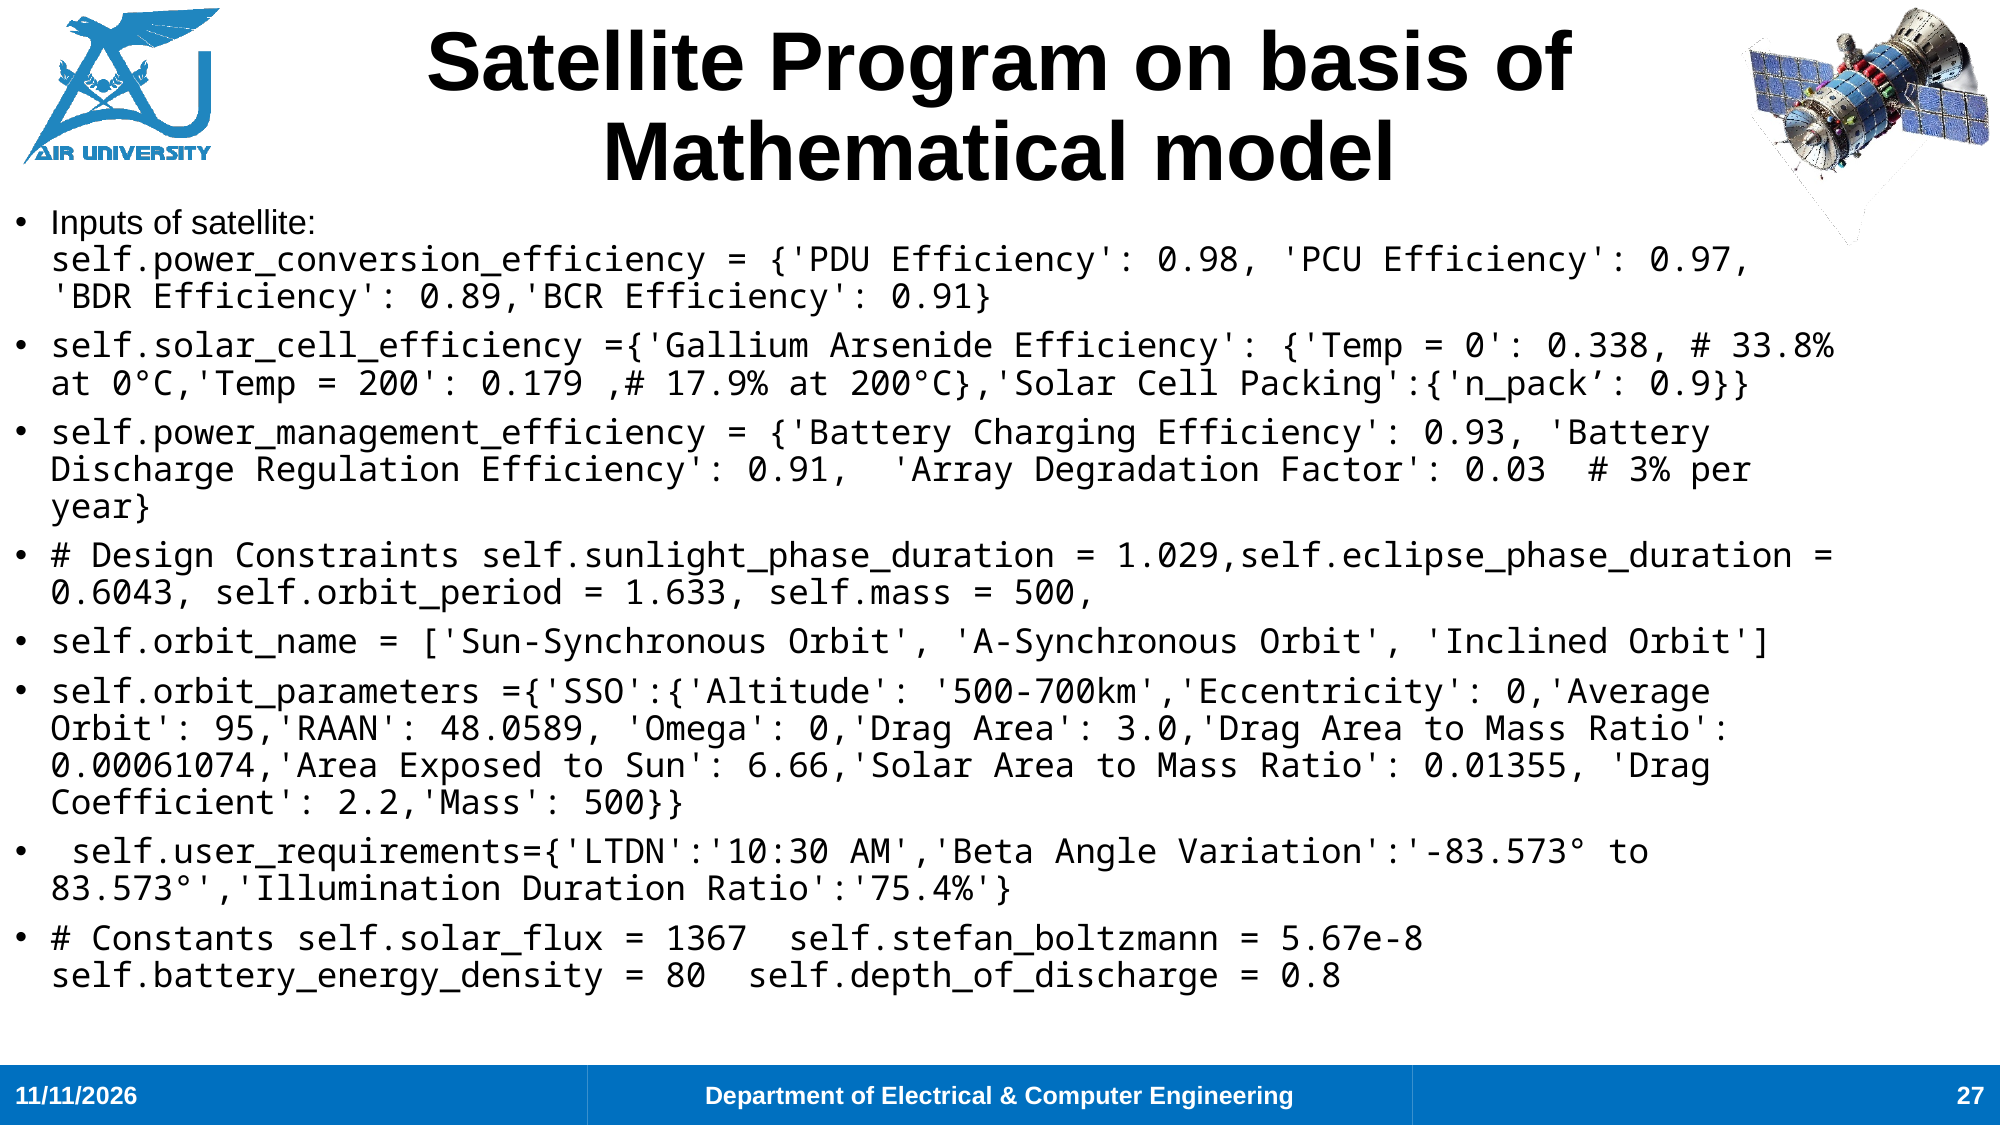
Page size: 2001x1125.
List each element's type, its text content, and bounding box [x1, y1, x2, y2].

picture [0, 0, 137, 181]
slide_number 27 [1412, 1065, 2000, 1125]
picture [1863, 0, 2001, 249]
list Inputs of satellite: self.power_conversion_efficiency = {'PDU Efficiency': 0.98, 'PCU Efficiency': 0.97, 'BDR Efficiency': 0.89,'BCR Efficiency': 0.91} self.solar_cell_efficiency ={'Gallium Arsenide Efficiency': {'Temp = 0': 0.338, # 33.8% at 0°C,'Temp = 200': 0.179 ,# 17.9% at 200°C},'Solar Cell Packing':{'n_pack’: 0.9}} self.power_management_efficiency = {'Battery Charging Efficiency': 0.93, 'Battery Discharge Regulation Efficiency': 0.91, 'Array Degradation Factor': 0.03 # 3% per year} # Design Constraints self.sunlight_phase_duration = 1.029,self.eclipse_phase_duration = 0.6043, self.orbit_period = 1.633, self.mass = 500, self.orbit_name = ['Sun-Synchronous Orbit', 'A-Synchronous Orbit', 'Inclined Orbit'] self.orbit_parameters ={'SSO':{'Altitude': '500-700km','Eccentricity': 0,'Average Orbit': 95,'RAAN': 48.0589, 'Omega': 0,'Drag Area': 3.0,'Drag Area to Mass Ratio': 0.00061074,'Area Exposed to Sun': 6.66,'Solar Area to Mass Ratio': 0.01355, 'Drag Coefficient': 2.2,'Mass': 500}} self.user_requirements={'LTDN':'10:30 AM','Beta Angle Variation':'-83.573° to 83.573°','Illumination Duration Ratio':'75.4%'} # Constants self.solar_flux = 1367 self.stefan_boltzmann = 5.67e-8 self.battery_energy_density = 80 self.depth_of_discharge = 0.8 [0, 197, 1863, 1014]
title Satellite Program on basis of Mathematical model [137, 0, 1863, 197]
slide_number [0, 1065, 587, 1125]
footer Department of Electrical & Computer Engineering [587, 1065, 1412, 1125]
